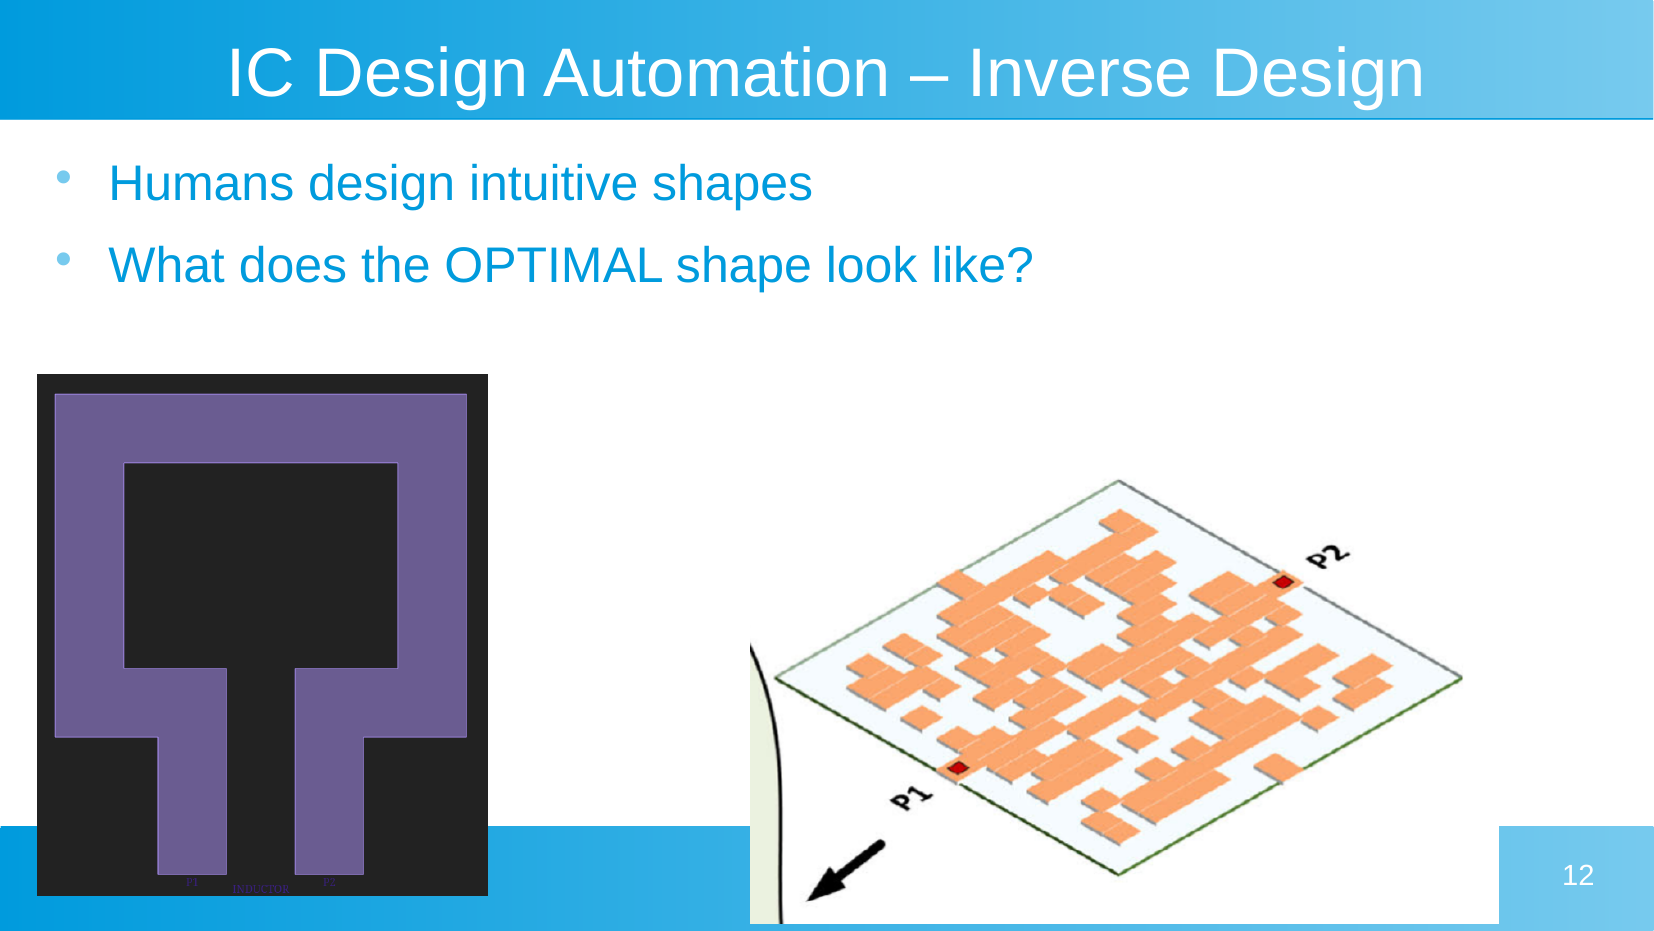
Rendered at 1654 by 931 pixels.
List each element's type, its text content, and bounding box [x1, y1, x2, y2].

title IC Design Automation – Inverse Design [59, 29, 1595, 108]
picture [749, 449, 1500, 924]
list Humans design intuitive shapes What does the OPTIMAL shape look like? [37, 150, 1573, 741]
slide_number 12 [1504, 856, 1595, 916]
picture [37, 374, 488, 896]
